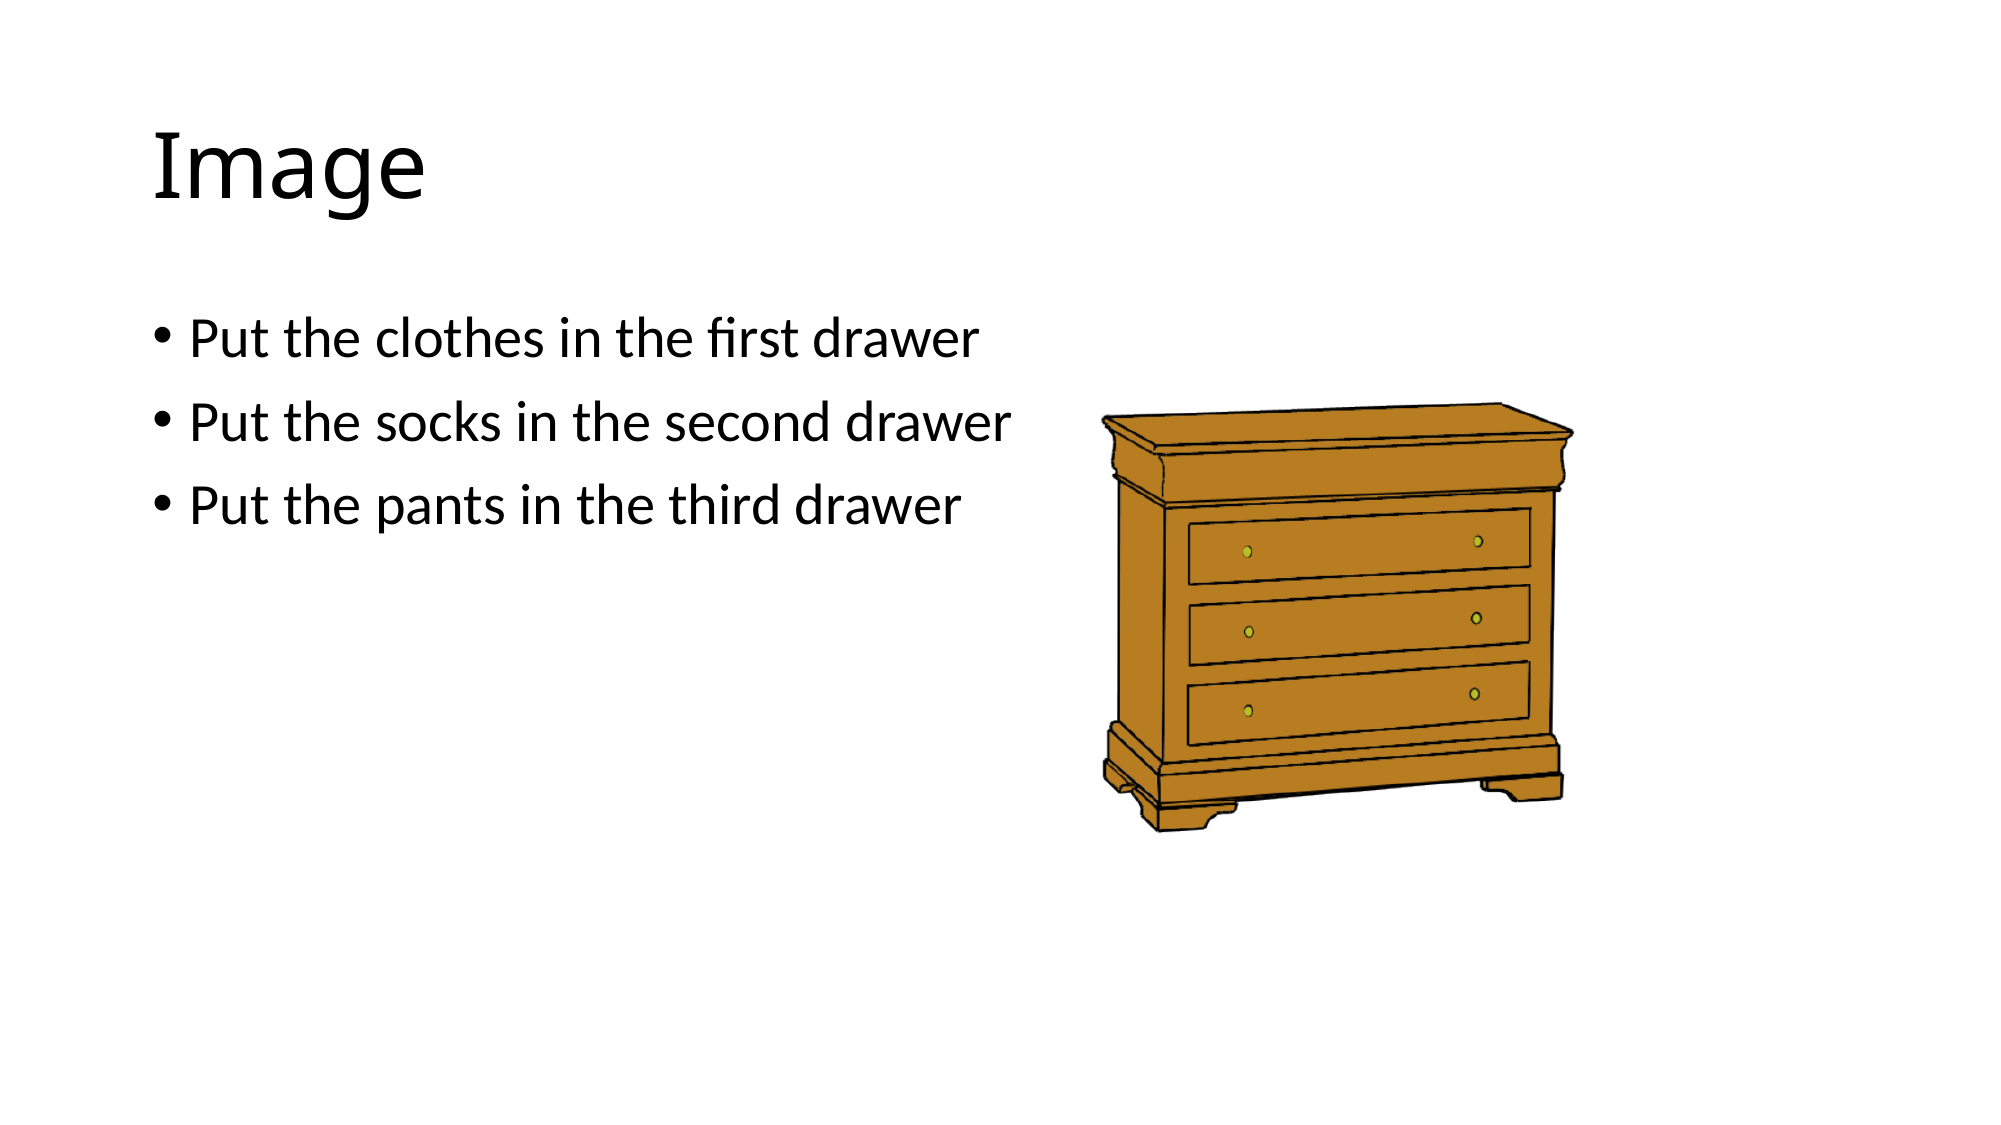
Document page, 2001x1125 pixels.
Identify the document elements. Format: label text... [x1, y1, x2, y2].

picture [1055, 350, 1619, 892]
title Image [137, 59, 1863, 278]
list Put the clothes in the first drawer Put the socks in the second drawer Put the pants in the third drawer [137, 299, 1863, 1014]
